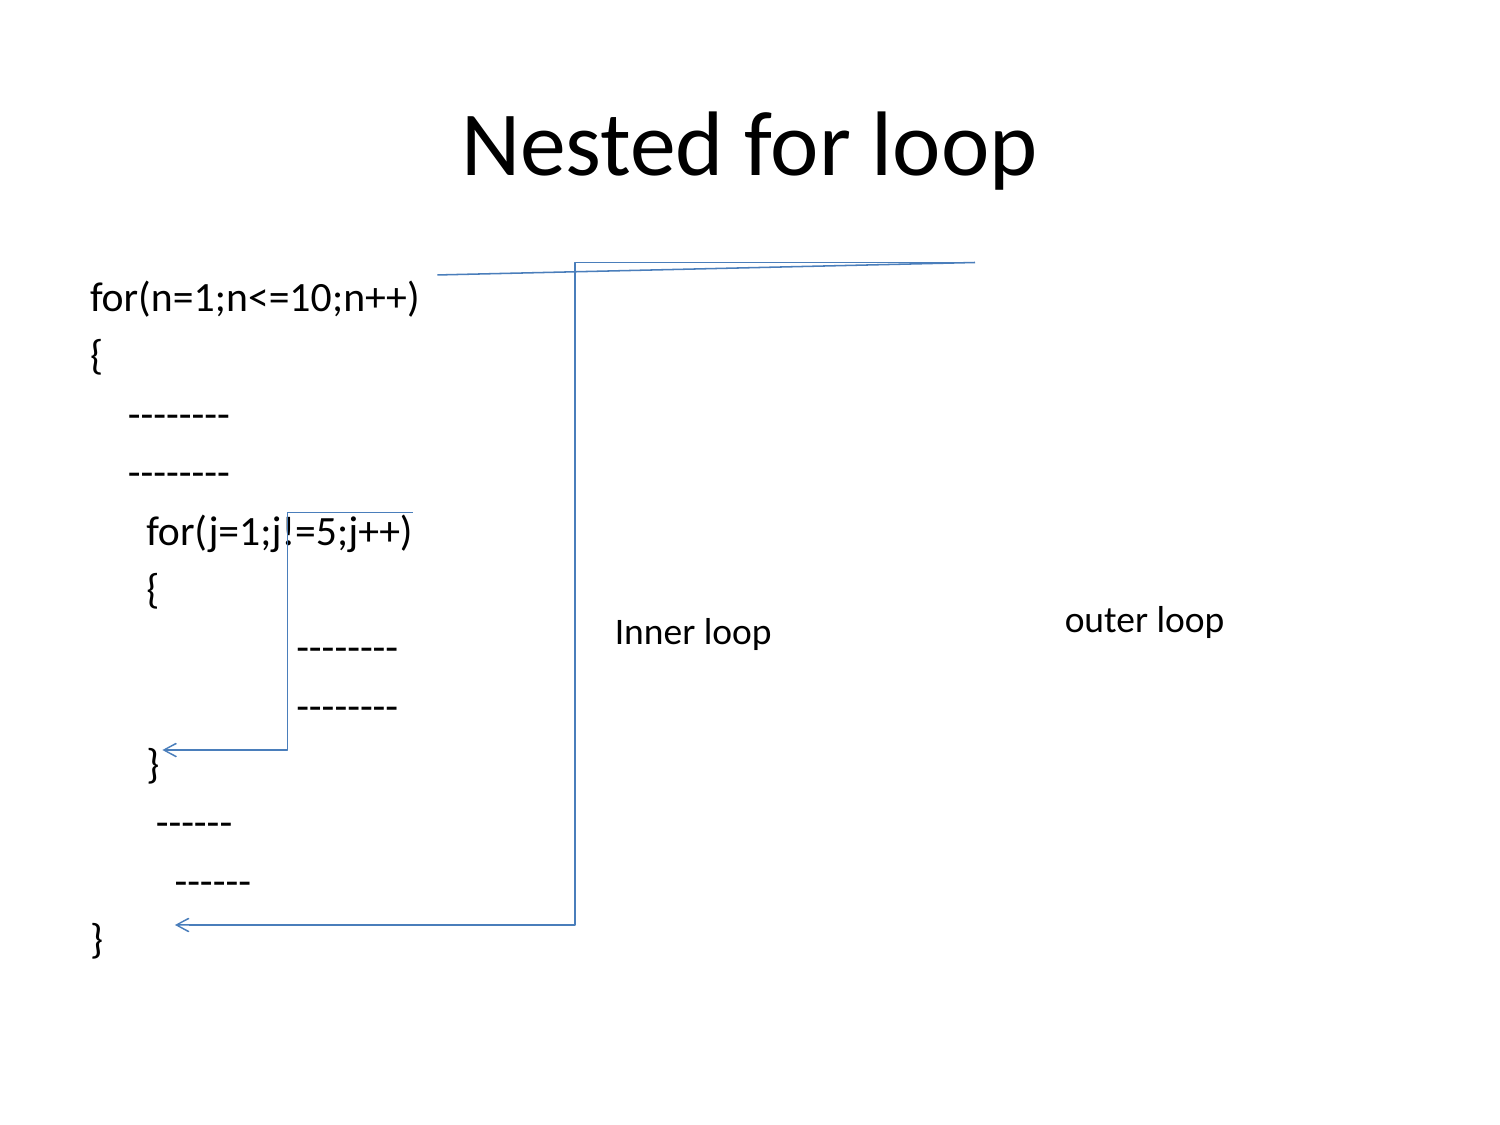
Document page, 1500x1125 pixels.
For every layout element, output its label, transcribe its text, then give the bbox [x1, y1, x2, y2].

text_box outer loop [1050, 587, 1356, 648]
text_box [174, 262, 976, 926]
list for(n=1;n<=10;n++) { -------- -------- for(j=1;j!=5;j++) { -------- -------- } ------ ------ } [75, 262, 1425, 1005]
title Nested for loop [75, 45, 1425, 233]
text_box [162, 512, 169, 751]
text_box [437, 262, 976, 276]
